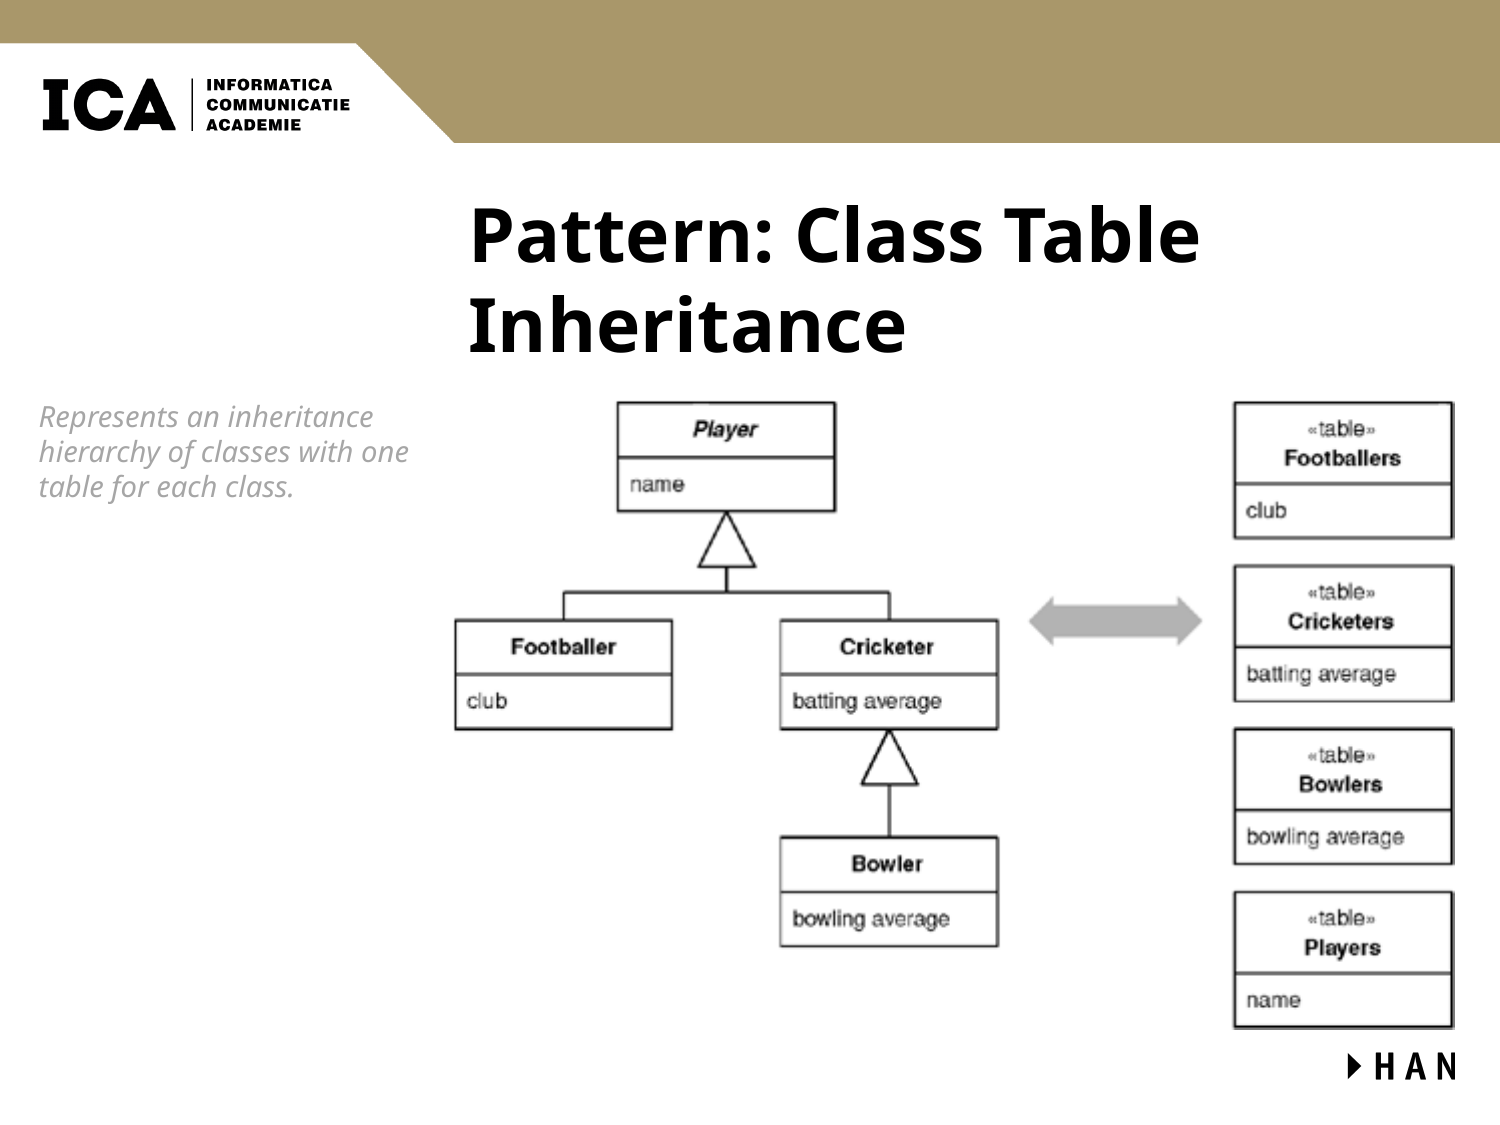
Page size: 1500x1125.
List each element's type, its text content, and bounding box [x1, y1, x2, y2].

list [453, 390, 1456, 1040]
list Represents an inheritance hierarchy of classes with one table for each class. [23, 391, 428, 1040]
title Pattern: Class Table Inheritance [453, 179, 1455, 287]
